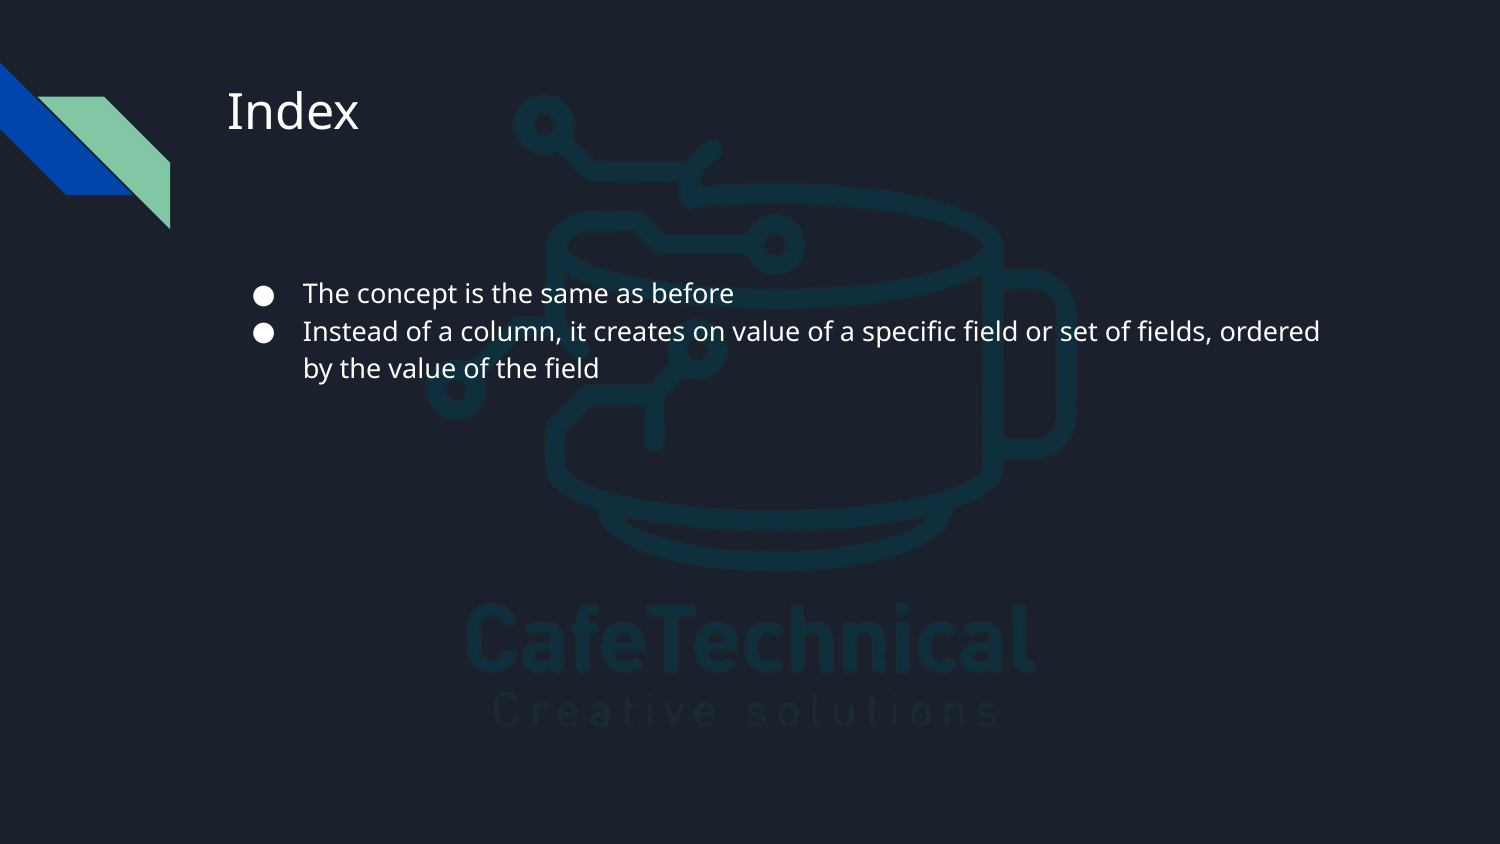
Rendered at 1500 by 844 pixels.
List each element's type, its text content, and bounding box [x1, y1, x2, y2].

title Index [212, 64, 1368, 215]
list The concept is the same as before Instead of a column, it creates on value of a specific field or set of fields, ordered by the value of the field [212, 257, 1368, 735]
